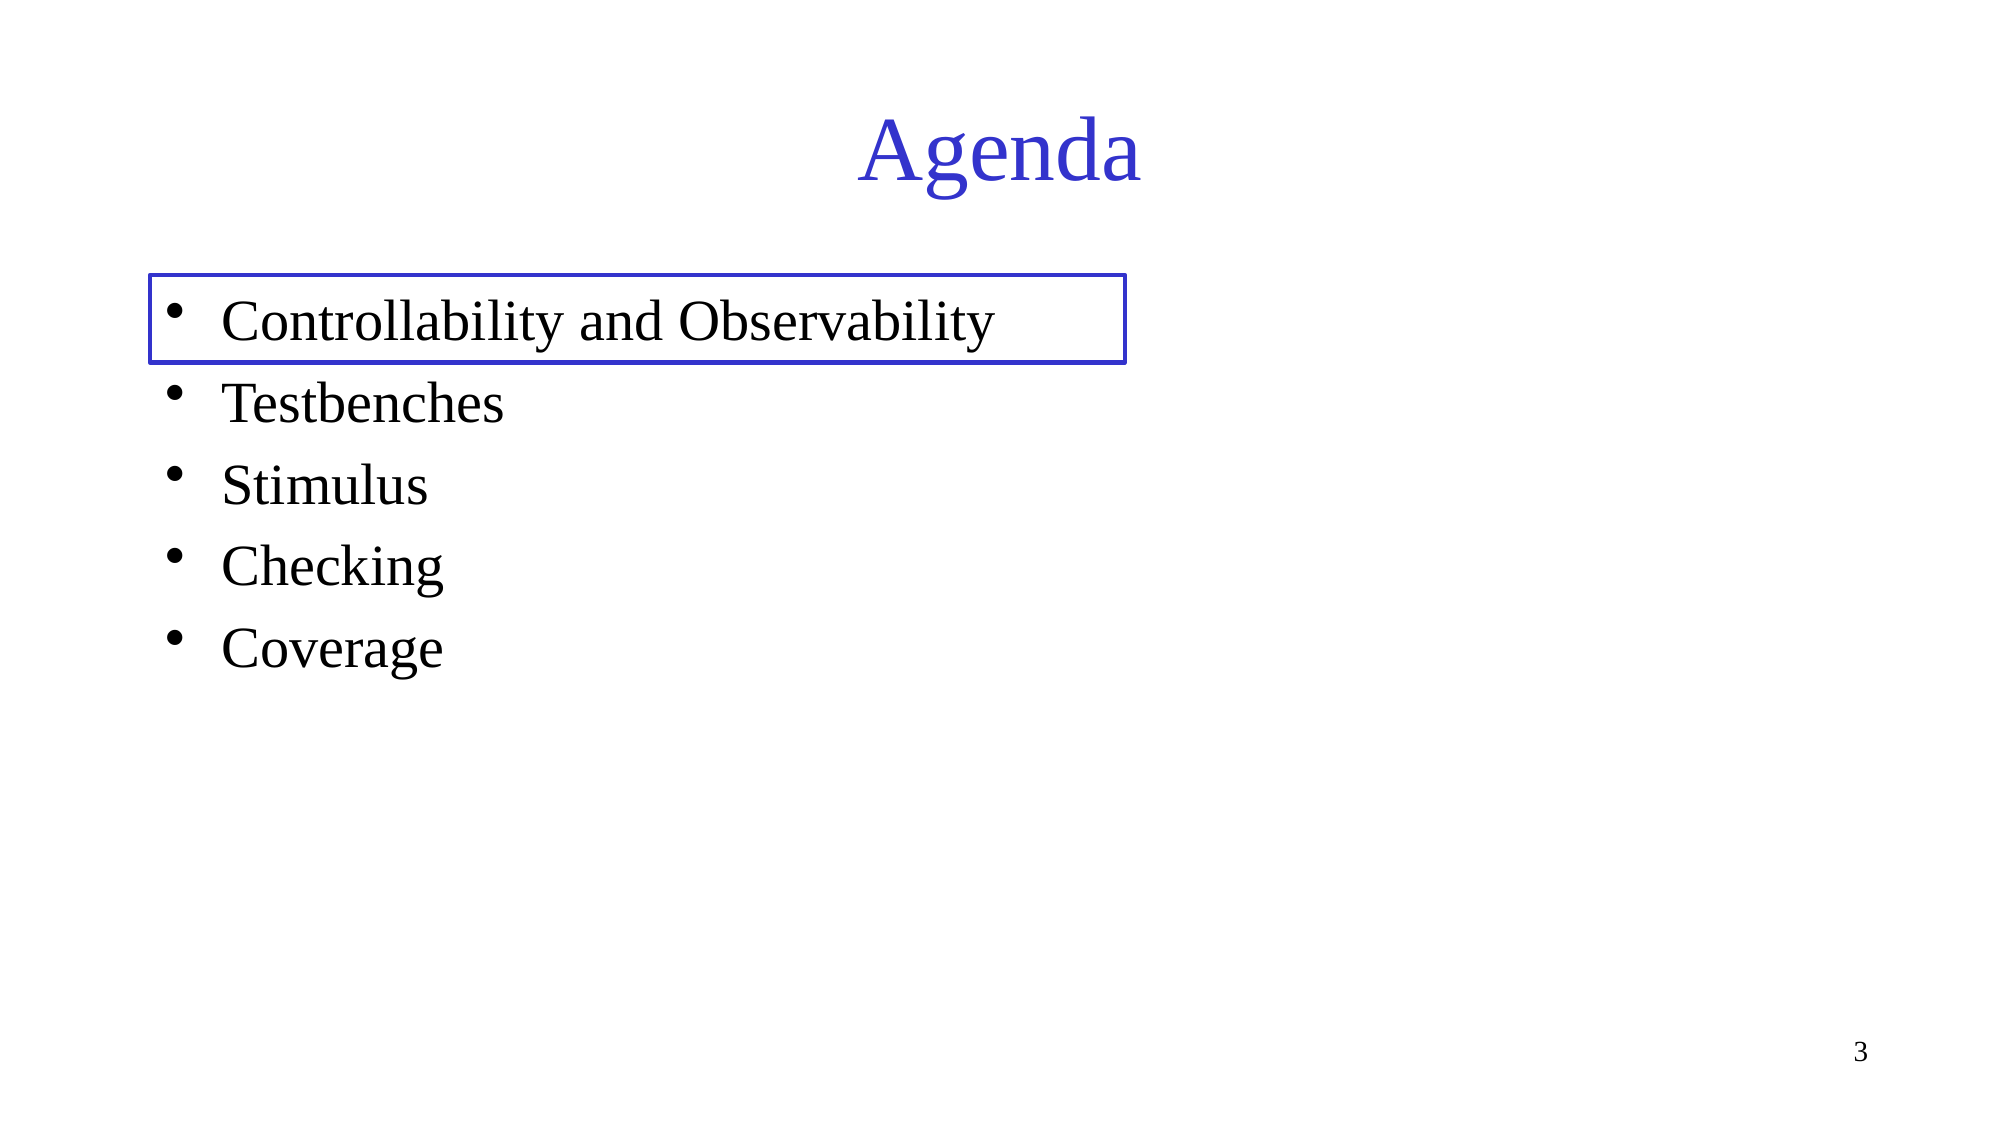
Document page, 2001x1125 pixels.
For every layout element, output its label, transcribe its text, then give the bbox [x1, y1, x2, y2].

text_box [148, 273, 1127, 365]
list Controllability and Observability Testbenches Stimulus Checking Coverage [150, 275, 1850, 1000]
title Agenda [150, 50, 1850, 238]
